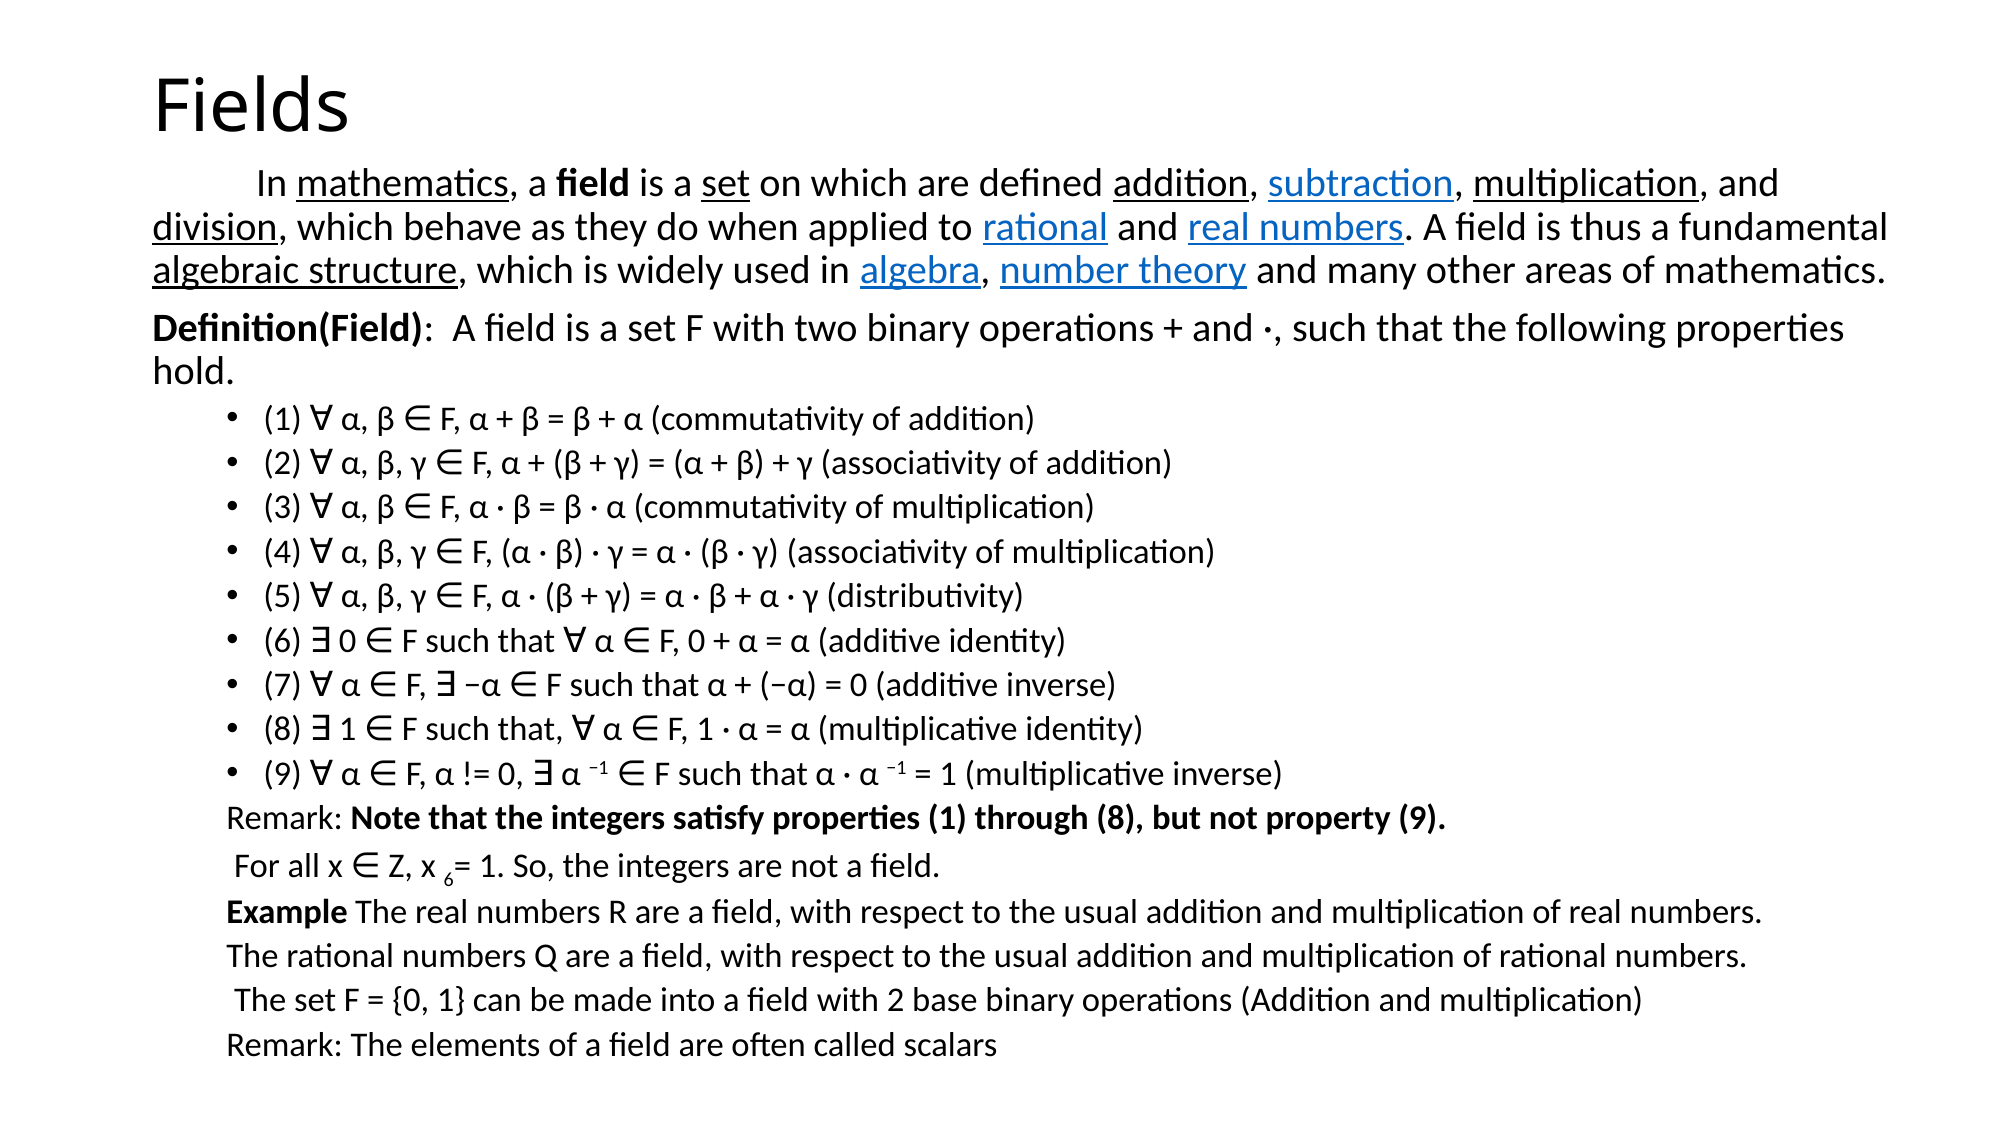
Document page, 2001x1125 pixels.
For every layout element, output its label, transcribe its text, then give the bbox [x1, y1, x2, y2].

list In mathematics, a field is a set on which are defined addition, subtraction, multiplication, and division, which behave as they do when applied to rational and real numbers. A field is thus a fundamental algebraic structure, which is widely used in algebra, number theory and many other areas of mathematics. Definition(Field): A field is a set F with two binary operations + and ·, such that the following properties hold. (1) ∀ α, β ∈ F, α + β = β + α (commutativity of addition) (2) ∀ α, β, γ ∈ F, α + (β + γ) = (α + β) + γ (associativity of addition) (3) ∀ α, β ∈ F, α · β = β · α (commutativity of multiplication) (4) ∀ α, β, γ ∈ F, (α · β) · γ = α · (β · γ) (associativity of multiplication) (5) ∀ α, β, γ ∈ F, α · (β + γ) = α · β + α · γ (distributivity) (6) ∃ 0 ∈ F such that ∀ α ∈ F, 0 + α = α (additive identity) (7) ∀ α ∈ F, ∃ −α ∈ F such that α + (−α) = 0 (additive inverse) (8) ∃ 1 ∈ F such that, ∀ α ∈ F, 1 · α = α (multiplicative identity) (9) ∀ α ∈ F, α != 0, ∃ α −1 ∈ F such that α · α −1 = 1 (multiplicative inverse) Remark: Note that the integers satisfy properties (1) through (8), but not property (9). For all x ∈ Z, x 6= 1. So, the integers are not a field. Example The real numbers R are a field, with respect to the usual addition and multiplication of real numbers. The rational numbers Q are a field, with respect to the usual addition and multiplication of rational numbers. The set F = {0, 1} can be made into a field with 2 base binary operations (Addition and multiplication) Remark: The elements of a field are often called scalars [137, 154, 1919, 1096]
title Fields [137, 59, 1863, 154]
